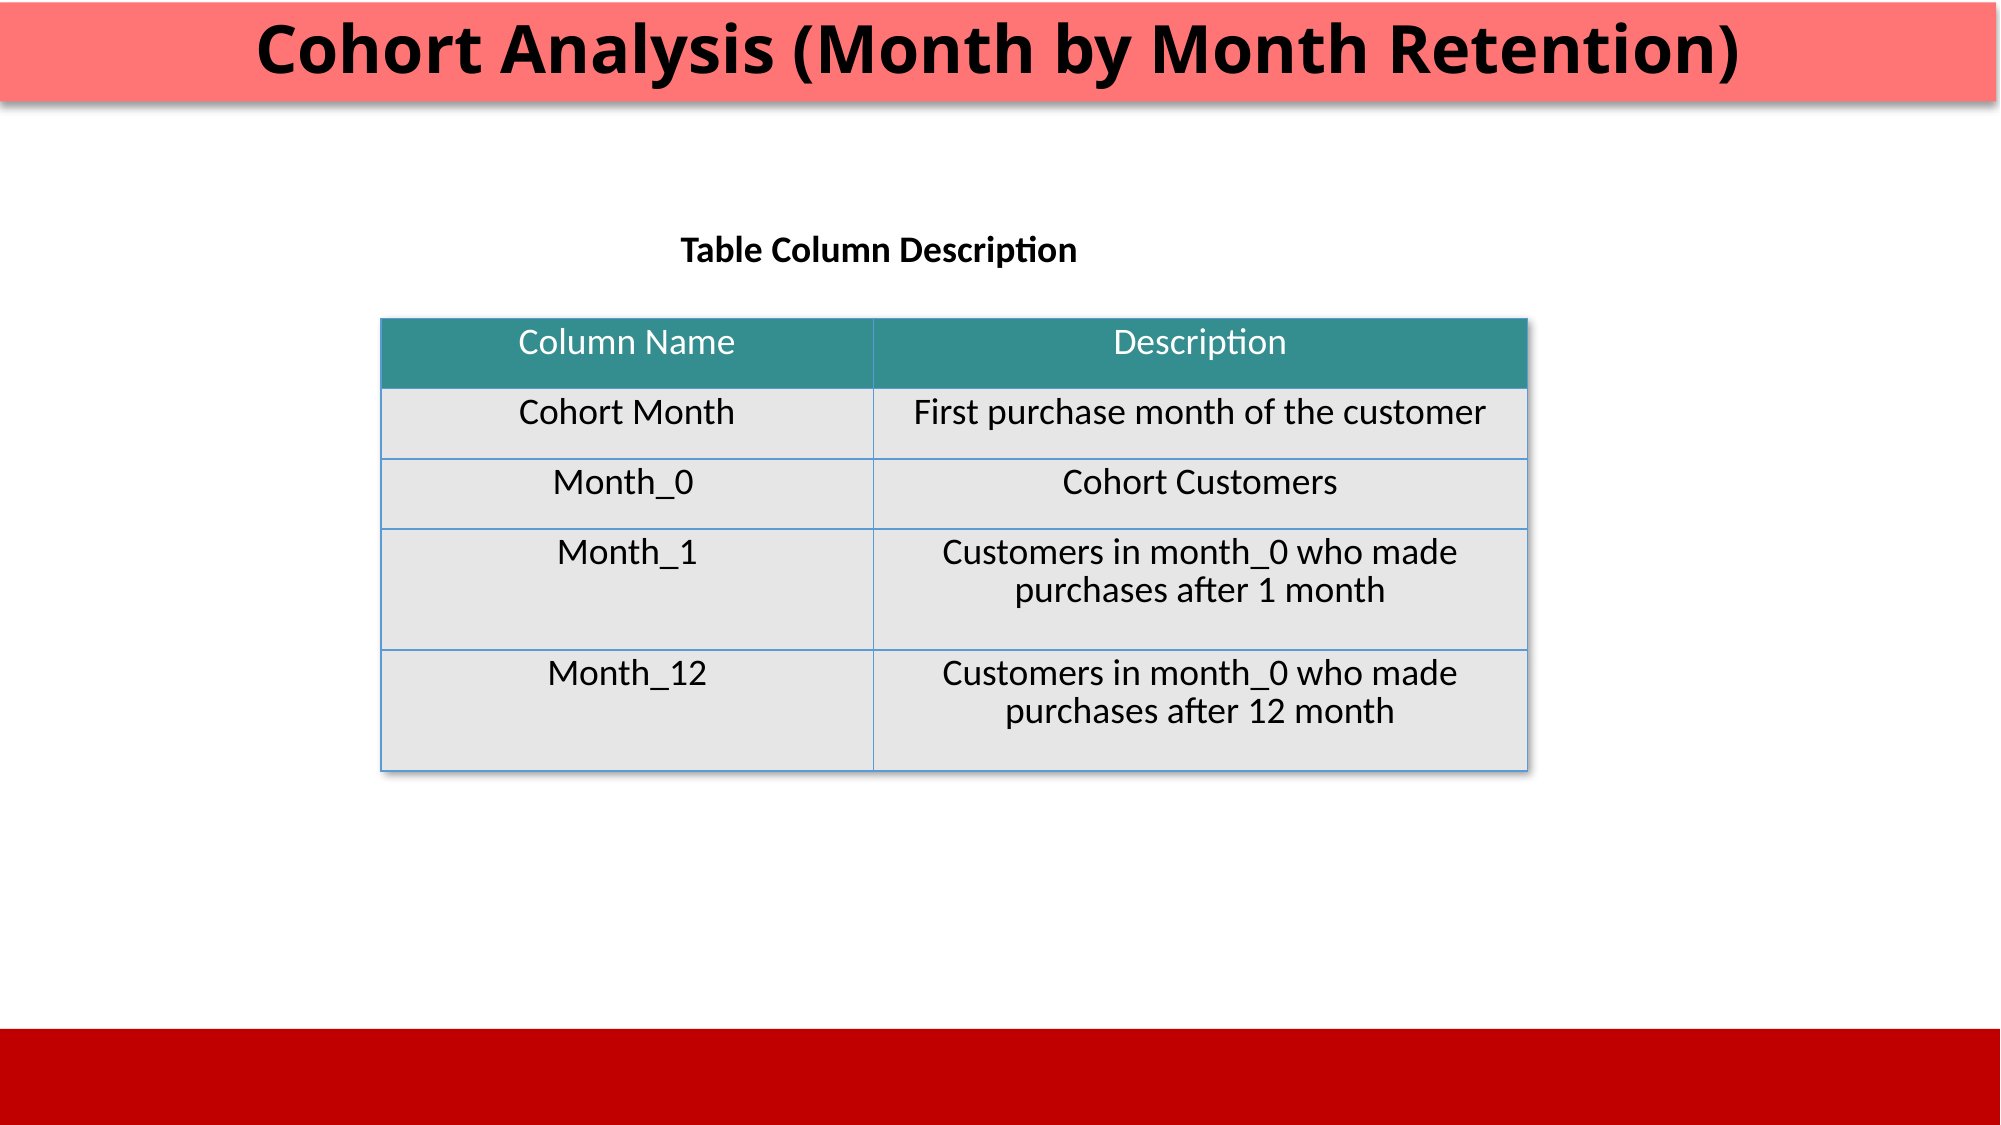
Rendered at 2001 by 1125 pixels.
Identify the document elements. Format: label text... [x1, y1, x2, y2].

title Cohort Analysis (Month by Month Retention) [0, 2, 1997, 102]
table_cell Month_1 [382, 530, 873, 649]
table_cell Cohort Customers [874, 460, 1527, 528]
table_cell Month_0 [382, 460, 873, 528]
table_cell Month_12 [382, 651, 873, 770]
table_header Description [874, 319, 1527, 388]
table_cell Customers in month_0 who made purchases after 12 month [874, 651, 1527, 770]
table_cell First purchase month of the customer [874, 389, 1527, 458]
table_cell Cohort Month [382, 389, 873, 458]
table_cell Customers in month_0 who made purchases after 1 month [874, 530, 1527, 649]
text_box [0, 1028, 2000, 1125]
text_box Table Column Description [432, 217, 1327, 278]
table_header Column Name [382, 319, 873, 388]
